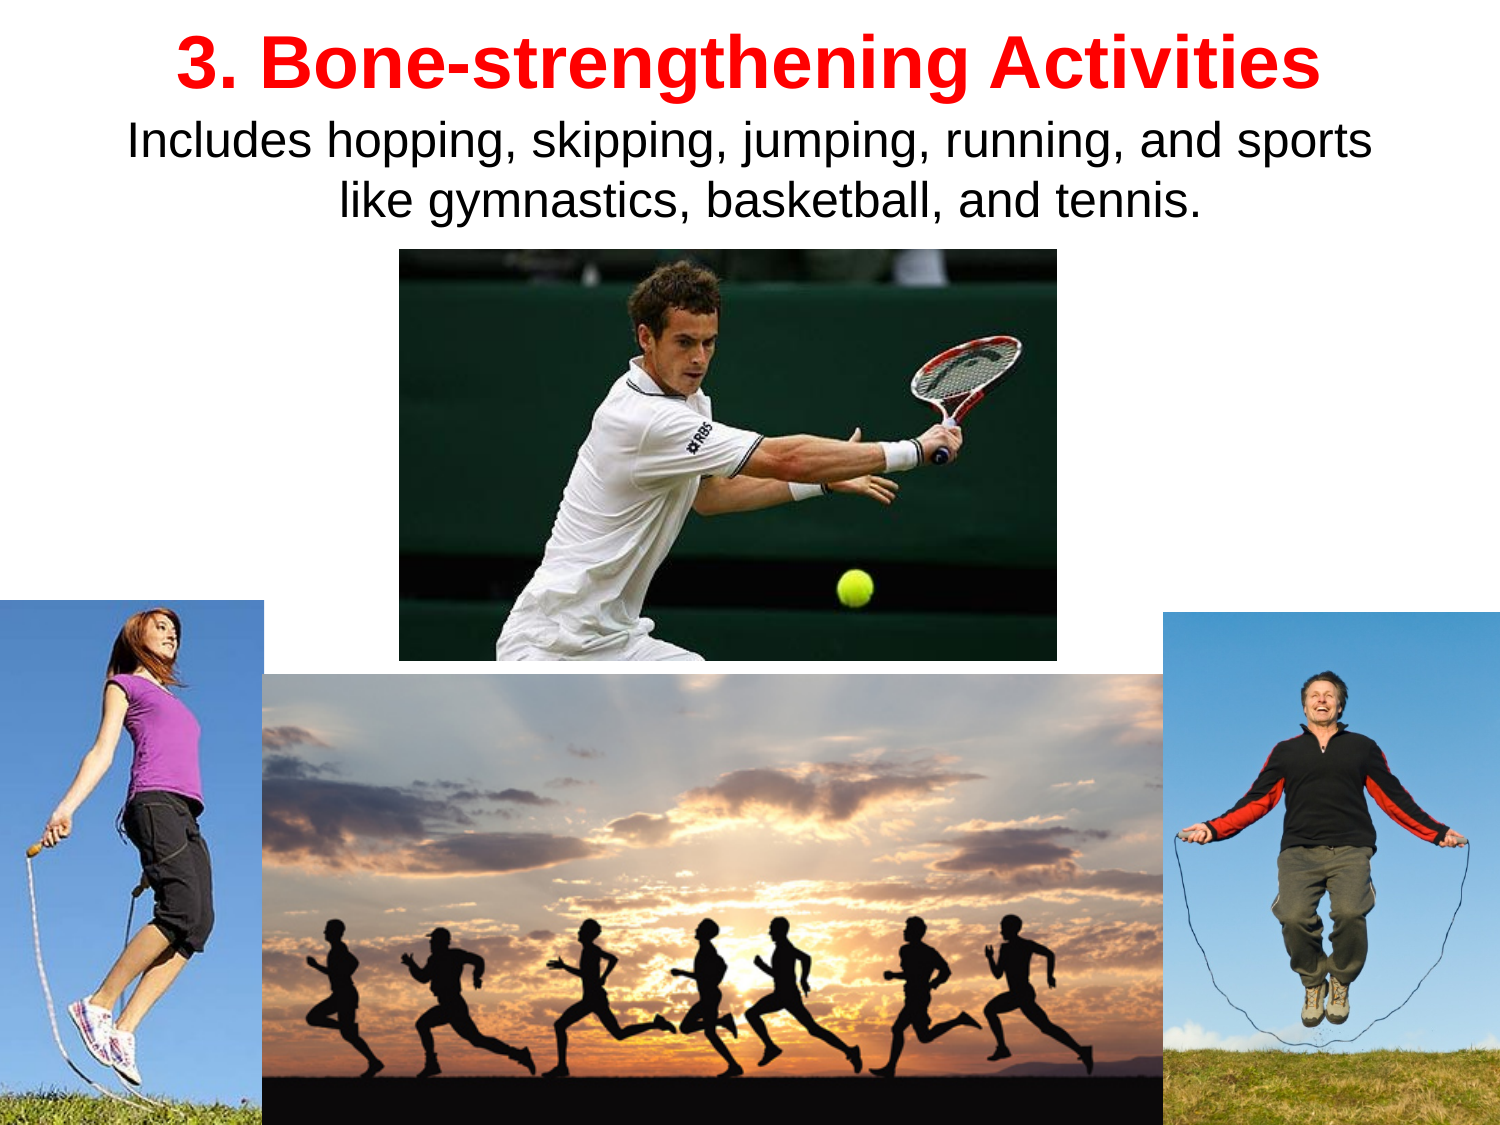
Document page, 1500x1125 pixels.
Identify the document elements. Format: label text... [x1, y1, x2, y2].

title 3. Bone-strengthening Activities [75, 0, 1425, 99]
picture [399, 249, 1057, 662]
picture [0, 599, 1500, 1125]
list Includes hopping, skipping, jumping, running, and sports like gymnastics, basketball, and tennis. [75, 99, 1425, 238]
